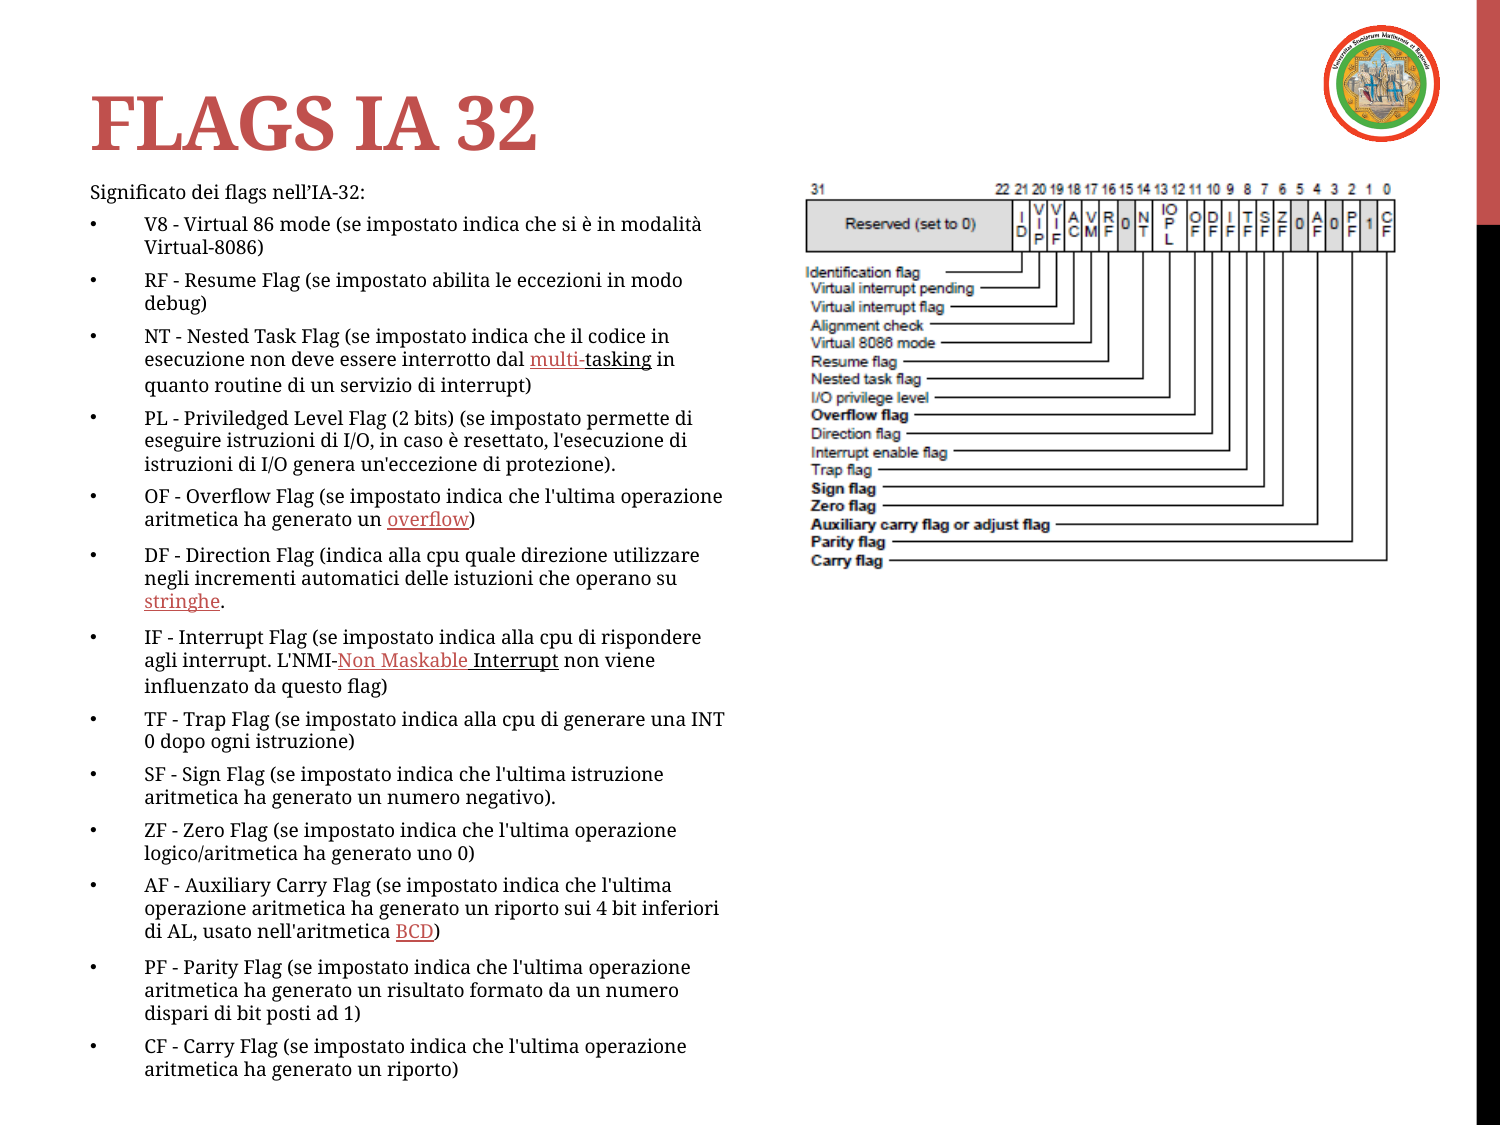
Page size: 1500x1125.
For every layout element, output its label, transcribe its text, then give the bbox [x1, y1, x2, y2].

list Significato dei flags nell’IA-32: V8 - Virtual 86 mode (se impostato indica che si è in modalità Virtual-8086) RF - Resume Flag (se impostato abilita le eccezioni in modo debug) NT - Nested Task Flag (se impostato indica che il codice in esecuzione non deve essere interrotto dal multi-tasking in quanto routine di un servizio di interrupt) PL - Priviledged Level Flag (2 bits) (se impostato permette di eseguire istruzioni di I/O, in caso è resettato, l'esecuzione di istruzioni di I/O genera un'eccezione di protezione). OF - Overflow Flag (se impostato indica che l'ultima operazione aritmetica ha generato un overflow) DF - Direction Flag (indica alla cpu quale direzione utilizzare negli incrementi automatici delle istuzioni che operano su stringhe. IF - Interrupt Flag (se impostato indica alla cpu di rispondere agli interrupt. L'NMI-Non Maskable Interrupt non viene influenzato da questo flag) TF - Trap Flag (se impostato indica alla cpu di generare una INT 0 dopo ogni istruzione) SF - Sign Flag (se impostato indica che l'ultima istruzione aritmetica ha generato un numero negativo). ZF - Zero Flag (se impostato indica che l'ultima operazione logico/aritmetica ha generato uno 0) AF - Auxiliary Carry Flag (se impostato indica che l'ultima operazione aritmetica ha generato un riporto sui 4 bit inferiori di AL, usato nell'aritmetica BCD) PF - Parity Flag (se impostato indica che l'ultima operazione aritmetica ha generato un risultato formato da un numero dispari di bit posti ad 1) CF - Carry Flag (se impostato indica che l'ultima operazione aritmetica ha generato un riporto) [75, 173, 750, 1094]
picture [1316, 18, 1447, 149]
title FLAGS IA 32 [75, 48, 1400, 173]
picture [794, 176, 1401, 576]
